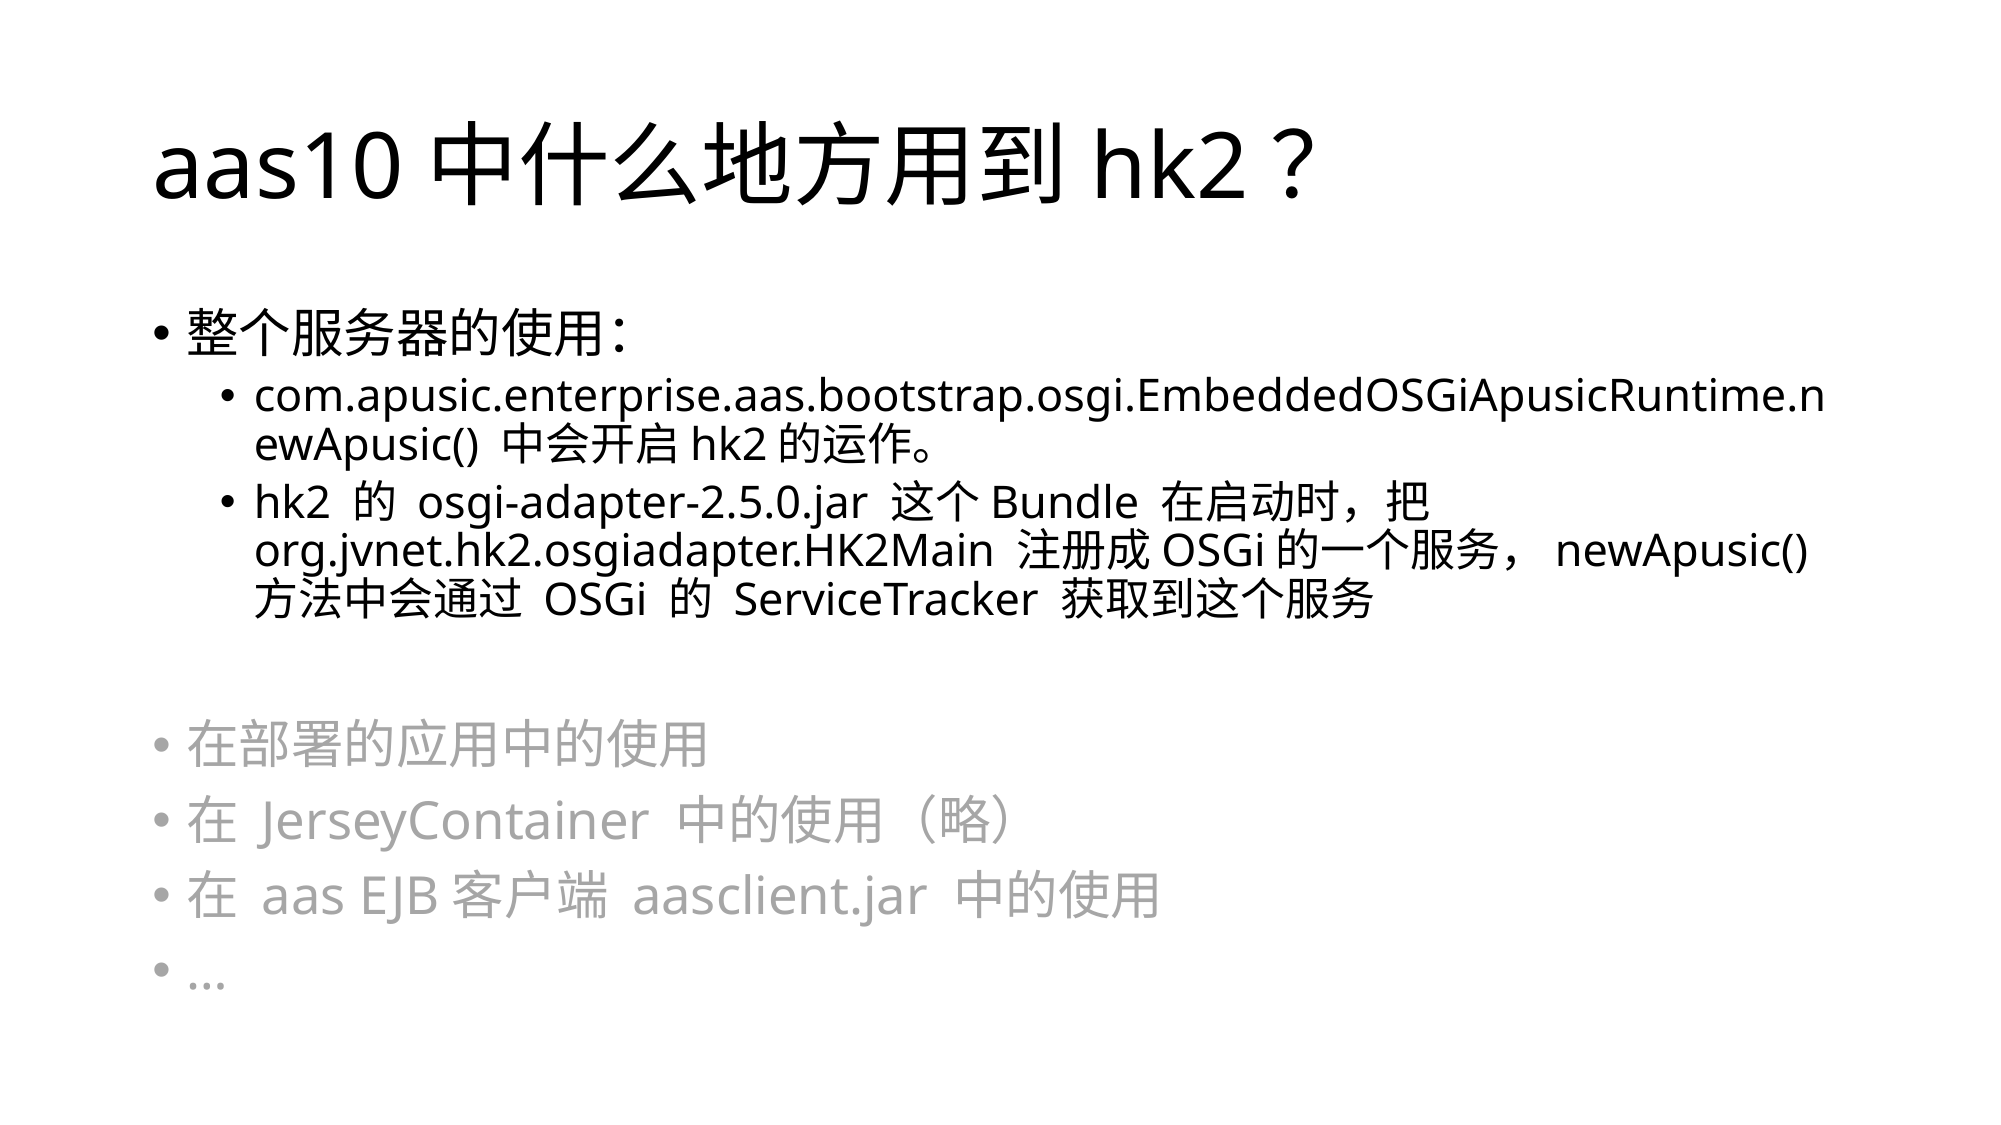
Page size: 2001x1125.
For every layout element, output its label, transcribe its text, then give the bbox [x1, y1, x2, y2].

list 整个服务器的使用： com.apusic.enterprise.aas.bootstrap.osgi.EmbeddedOSGiApusicRuntime.newApusic() 中会开启hk2的运作。 hk2 的 osgi-adapter-2.5.0.jar 这个Bundle 在启动时，把 org.jvnet.hk2.osgiadapter.HK2Main 注册成OSGi的一个服务，newApusic()方法中会通过 OSGi 的 ServiceTracker 获取到这个服务 在部署的应用中的使用 在 JerseyContainer 中的使用（略） 在 aas EJB客户端 aasclient.jar 中的使用 … [137, 299, 1863, 1014]
title aas10中什么地方用到hk2？ [137, 59, 1863, 278]
